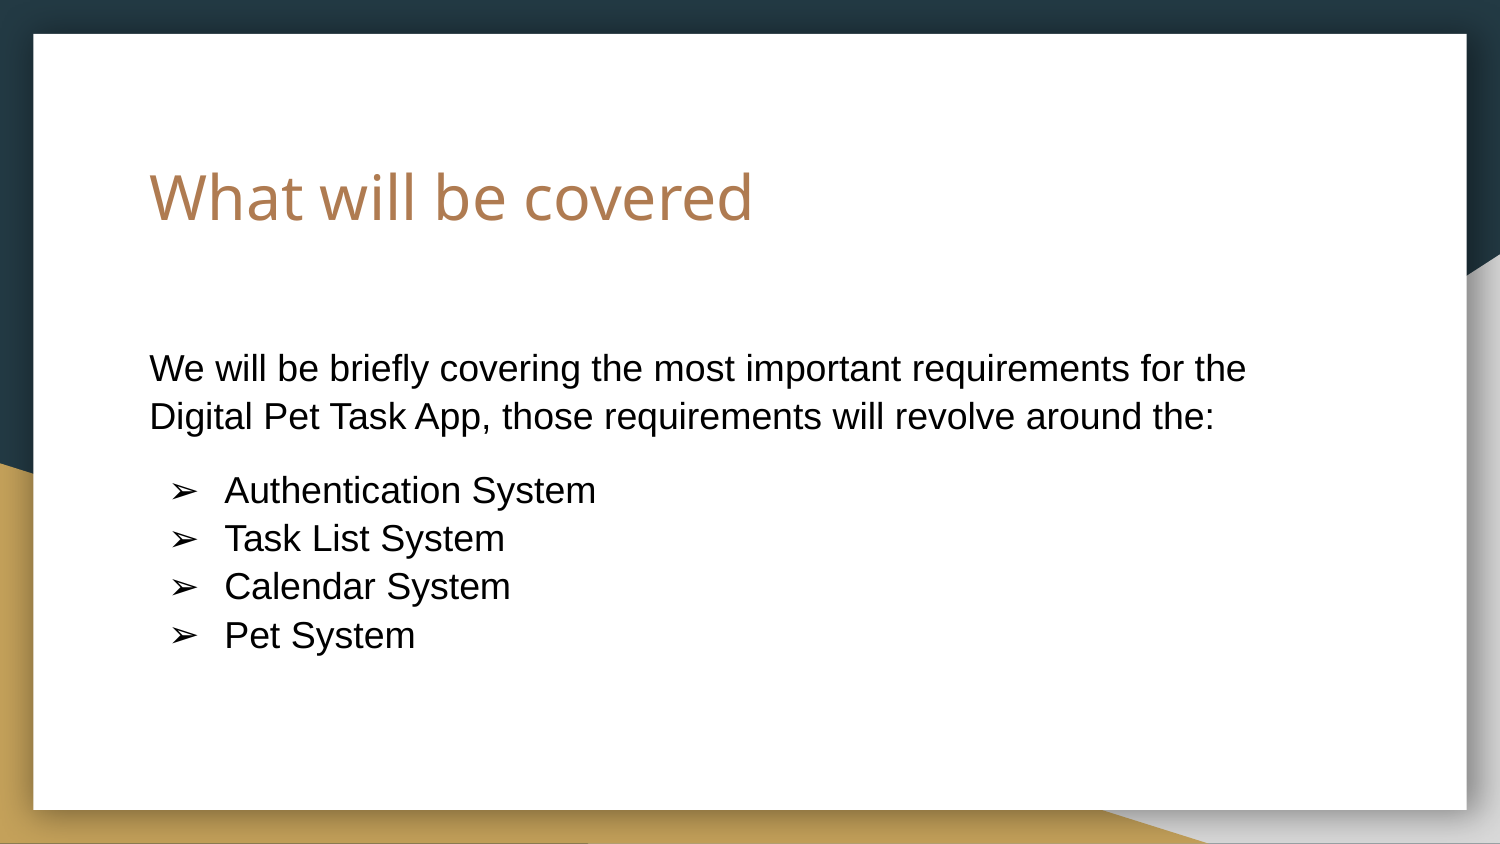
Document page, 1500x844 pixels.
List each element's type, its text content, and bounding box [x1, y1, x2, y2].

list We will be briefly covering the most important requirements for the Digital Pet Task App, those requirements will revolve around the: Authentication System Task List System Calendar System Pet System [134, 326, 1366, 729]
title What will be covered [134, 138, 1366, 296]
